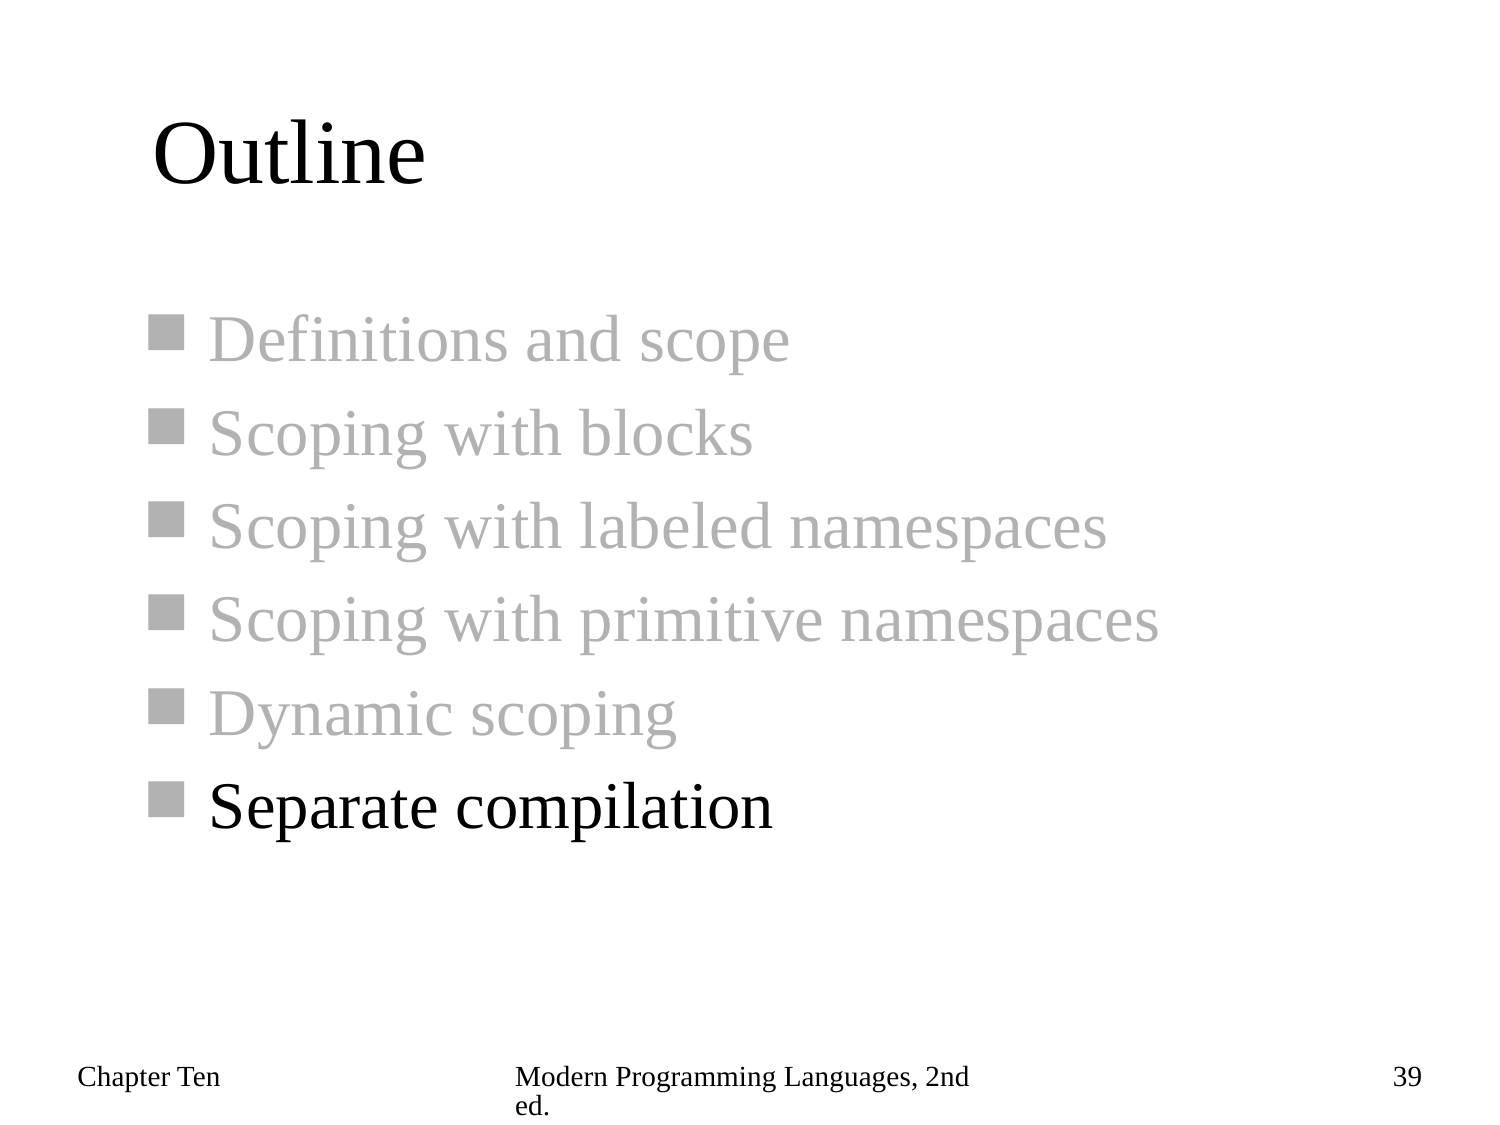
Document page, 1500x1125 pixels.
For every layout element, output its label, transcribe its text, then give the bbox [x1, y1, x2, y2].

slide_number Chapter Ten [62, 1036, 401, 1113]
list Definitions and scope Scoping with blocks Scoping with labeled namespaces Scoping with primitive namespaces Dynamic scoping Separate compilation [137, 287, 1413, 963]
slide_number 39 [1124, 1036, 1438, 1113]
footer Modern Programming Languages, 2nd ed. [499, 1036, 1001, 1113]
title Outline [137, 56, 1413, 238]
